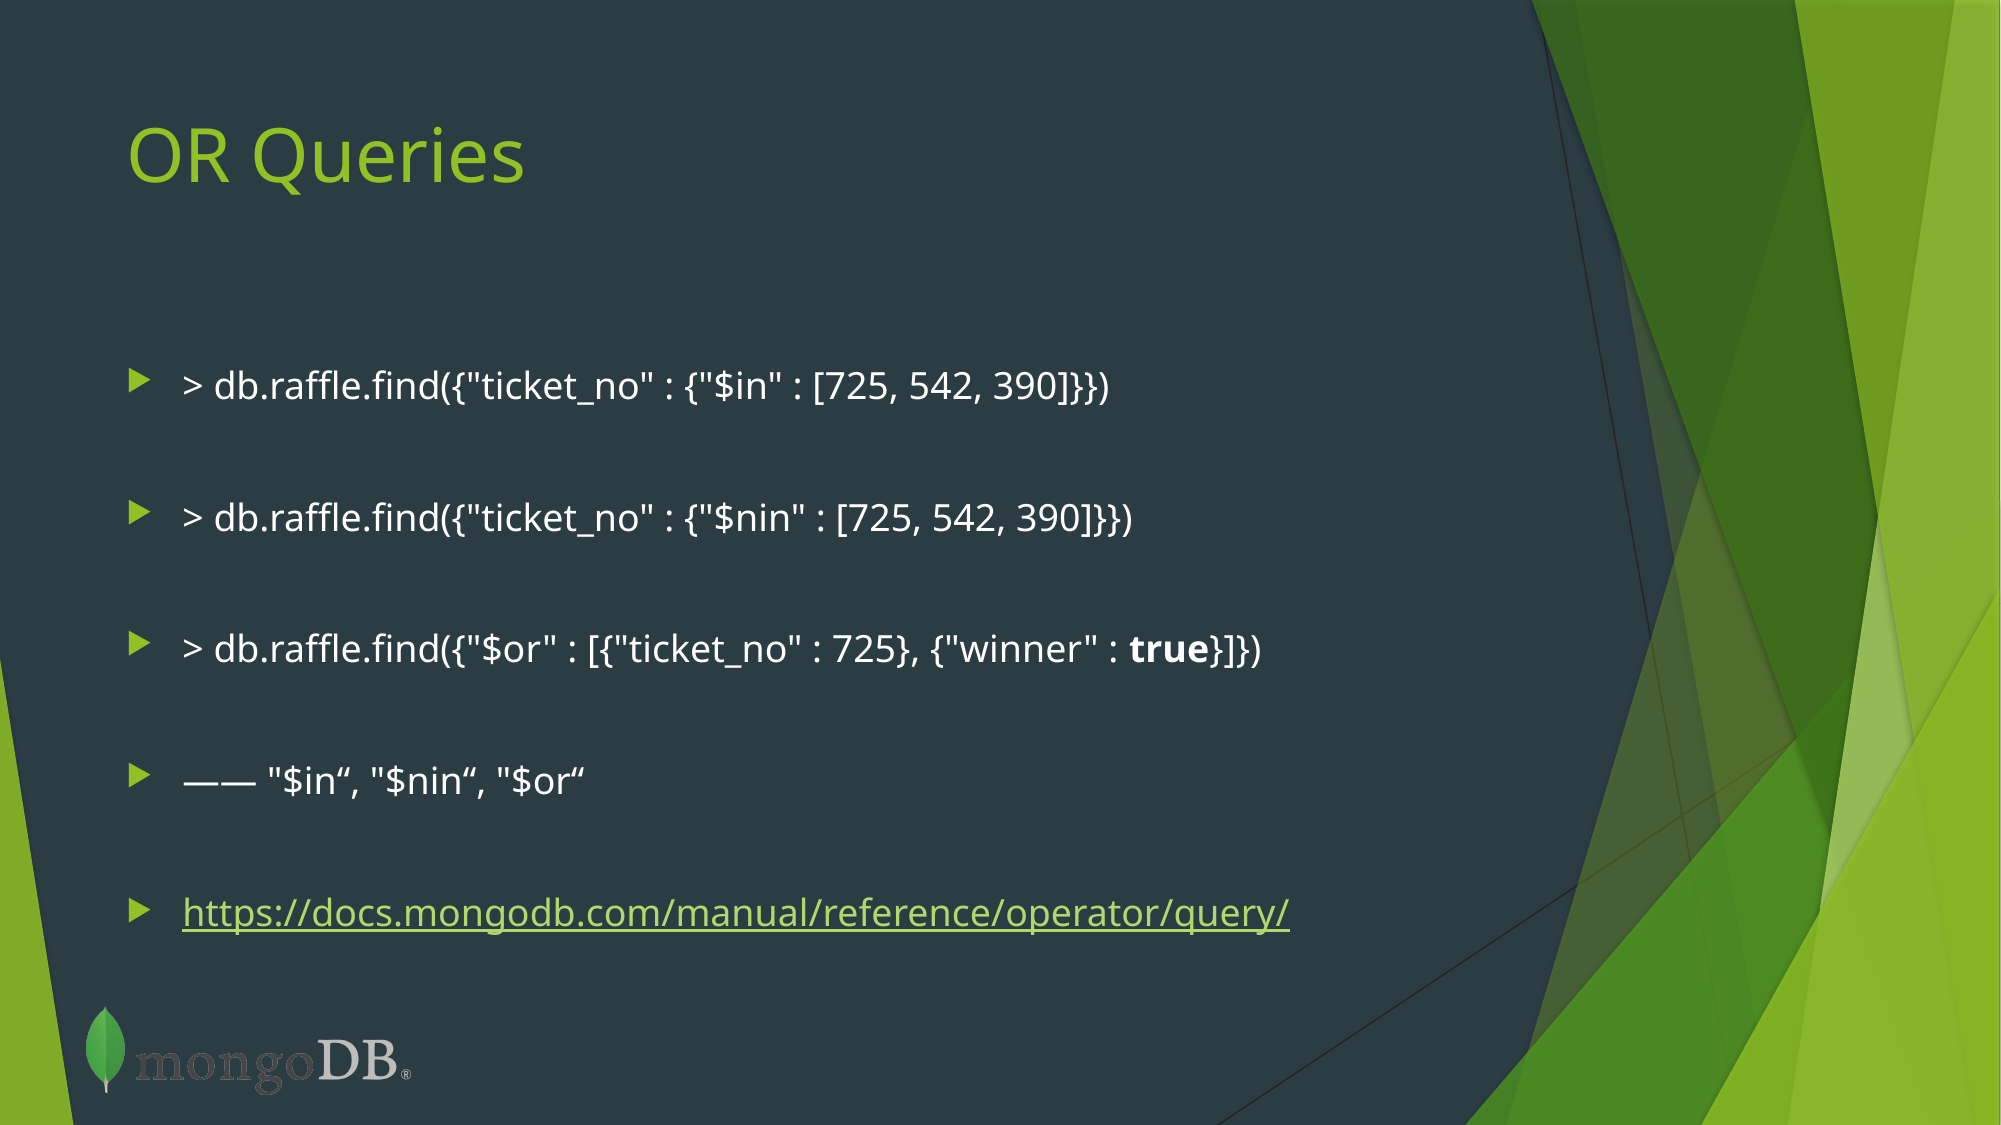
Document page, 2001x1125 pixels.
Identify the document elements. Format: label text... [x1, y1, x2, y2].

list > db.raffle.find({"ticket_no" : {"$in" : [725, 542, 390]}}) > db.raffle.find({"ticket_no" : {"$nin" : [725, 542, 390]}}) > db.raffle.find({"$or" : [{"ticket_no" : 725}, {"winner" : true}]}) —— "$in“, "$nin“, "$or“ https://docs.mongodb.com/manual/reference/operator/query/ [111, 354, 1522, 992]
title OR Queries [111, 99, 1522, 317]
picture [86, 1006, 411, 1095]
